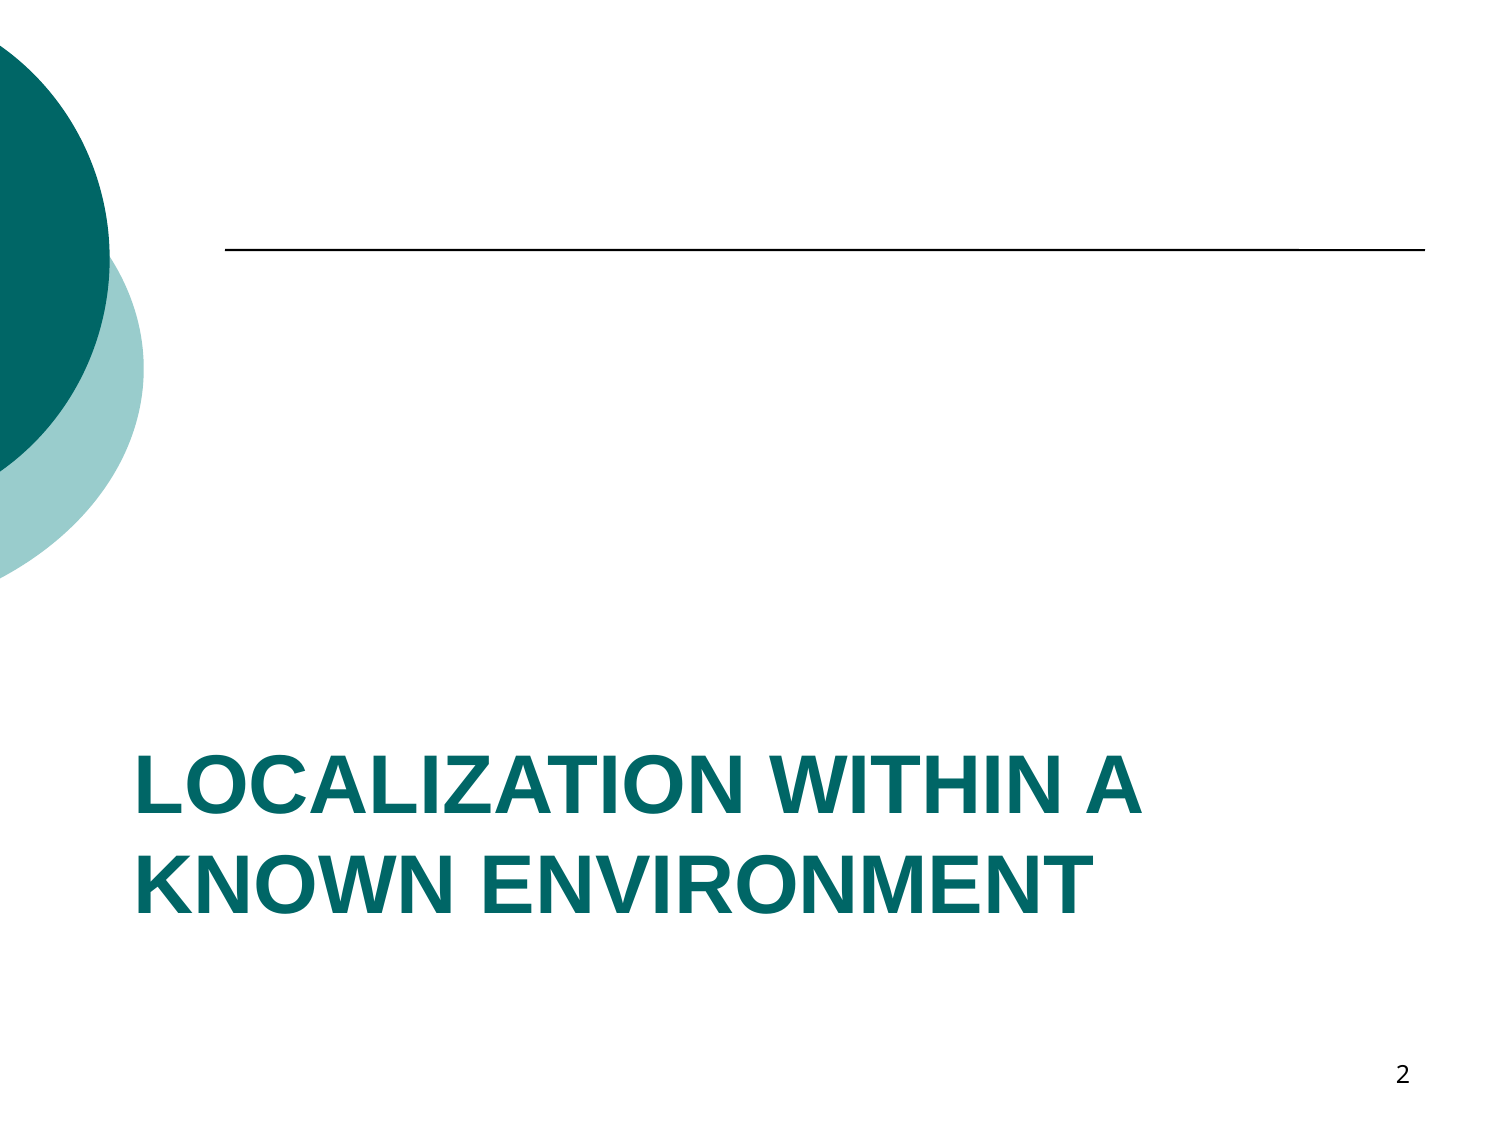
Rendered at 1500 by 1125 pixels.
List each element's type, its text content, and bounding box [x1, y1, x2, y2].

title Localization within a known Environment [118, 722, 1394, 947]
slide_number 2 [1074, 1024, 1426, 1101]
